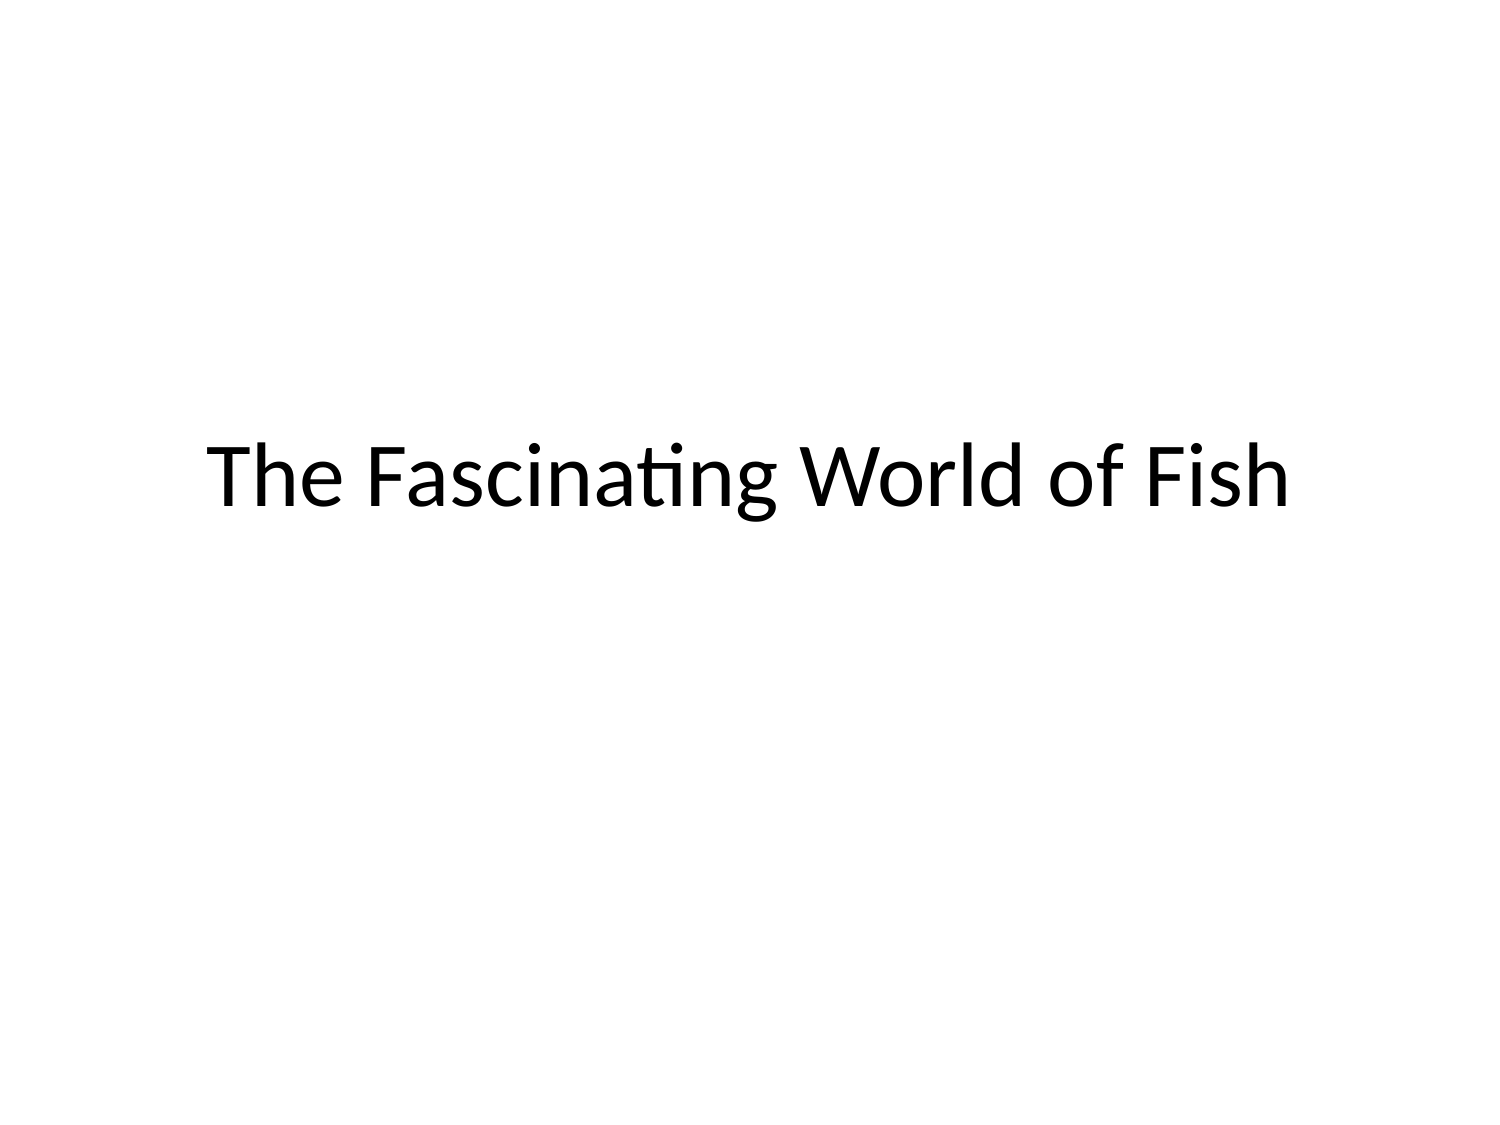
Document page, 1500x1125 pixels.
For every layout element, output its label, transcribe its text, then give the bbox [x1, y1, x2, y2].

title The Fascinating World of Fish [112, 349, 1388, 591]
